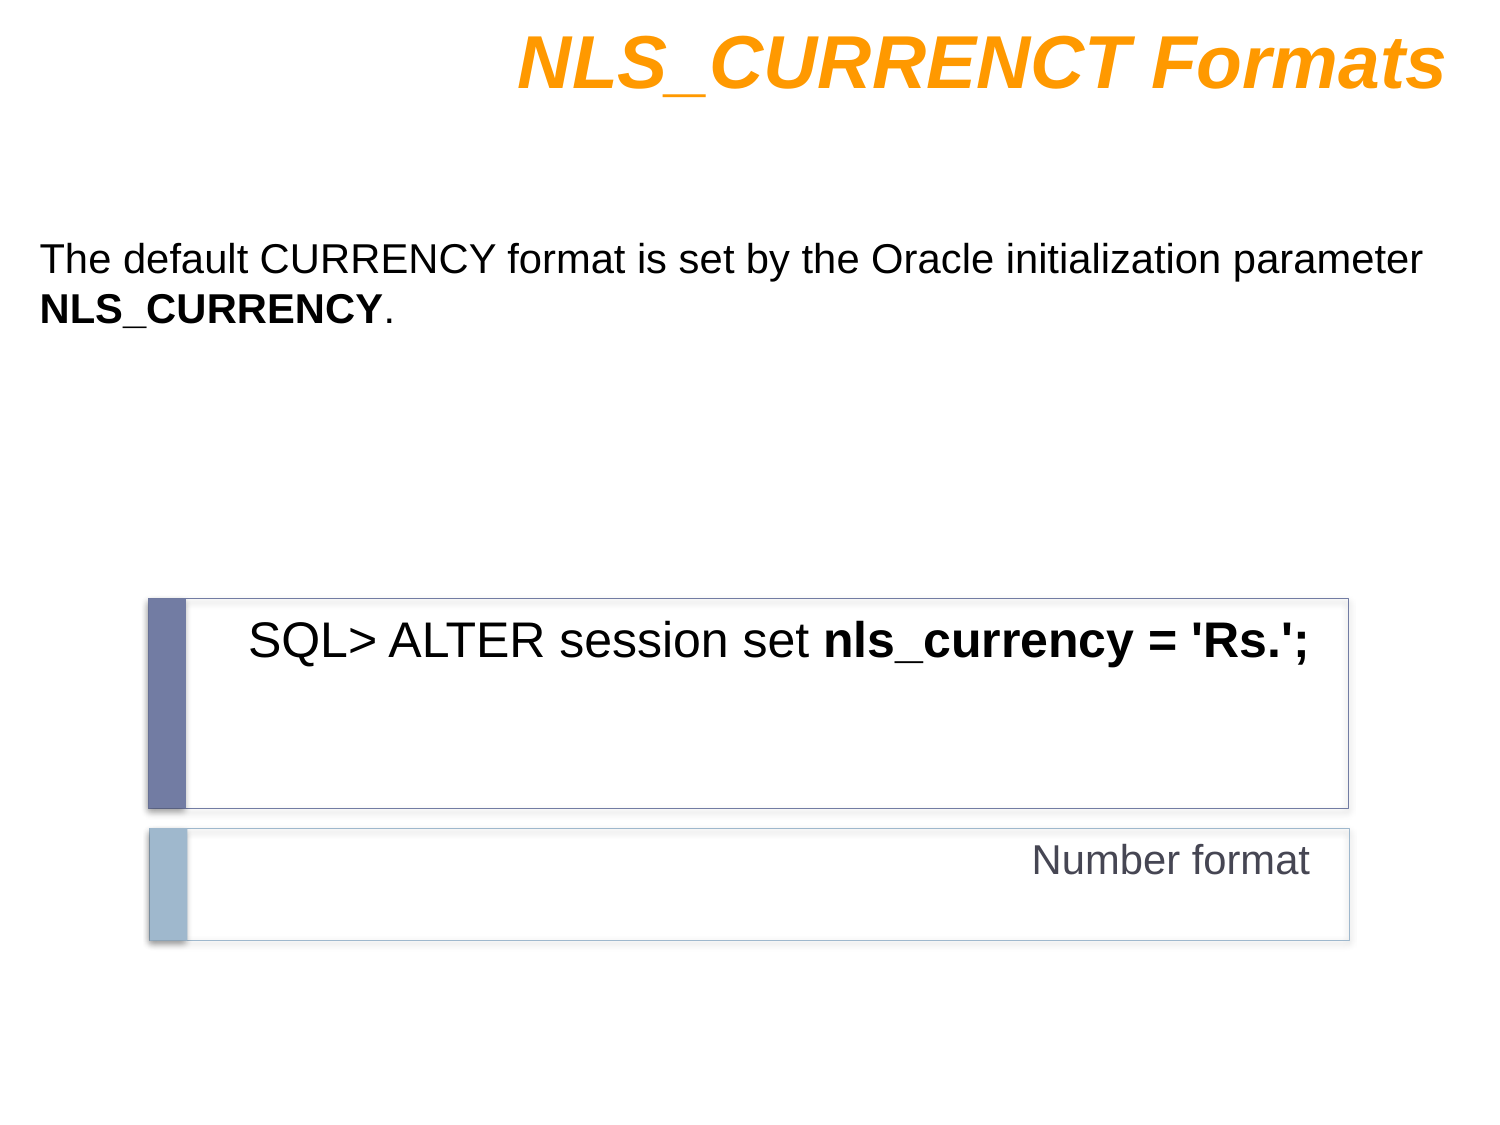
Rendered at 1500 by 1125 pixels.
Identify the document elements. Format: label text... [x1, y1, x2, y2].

text_box NLS_CURRENCT Formats [37, 6, 1463, 112]
text_box The default CURRENCY format is set by the Oracle initialization parameter NLS_CURRENCY. [24, 224, 1463, 340]
subtitle Number format [200, 825, 1325, 913]
title SQL> ALTER session set nls_currency = 'Rs.'; [200, 600, 1325, 763]
